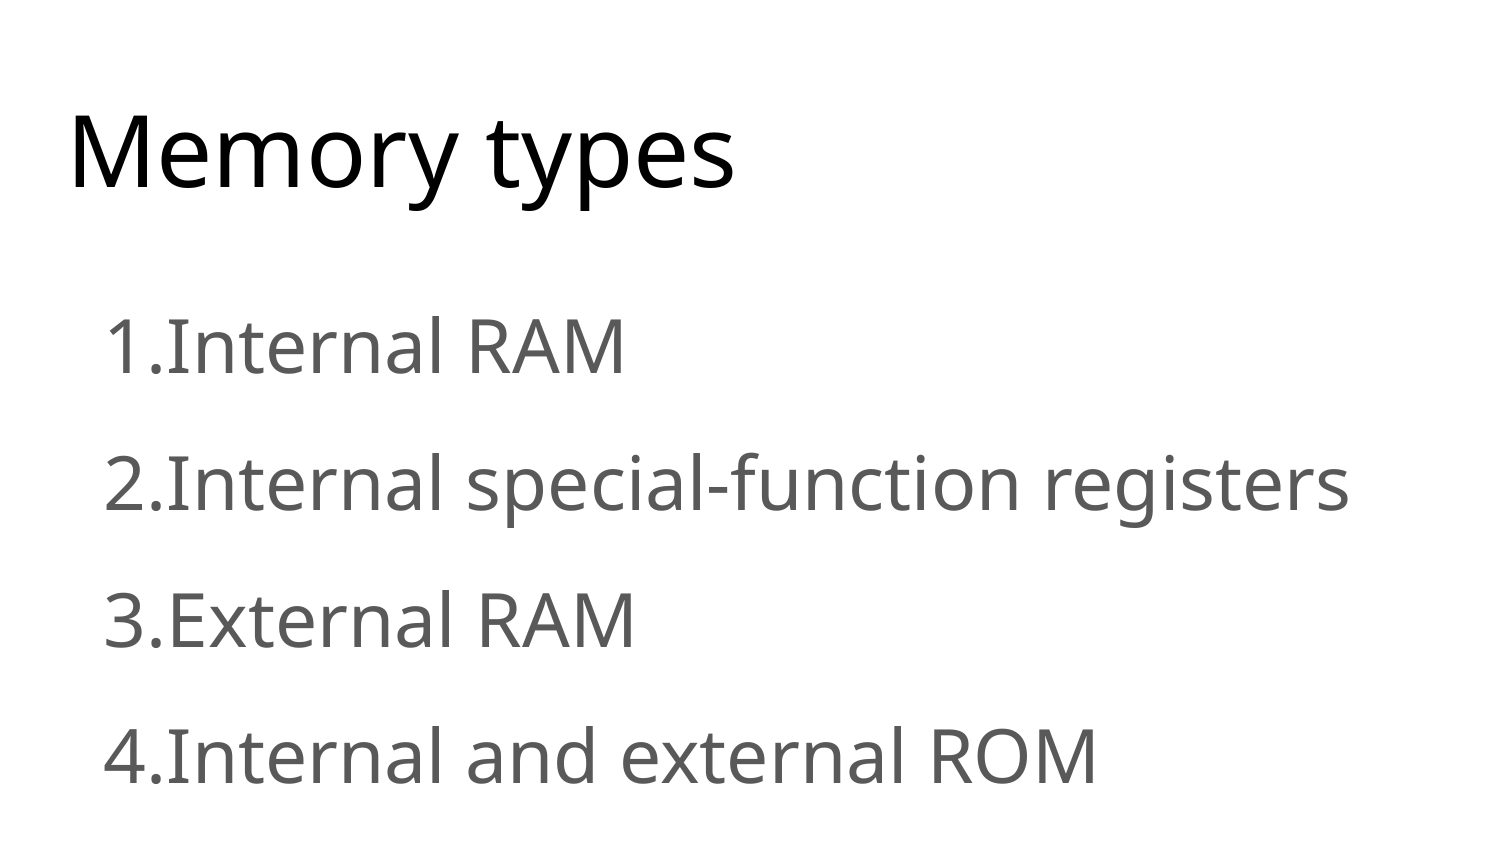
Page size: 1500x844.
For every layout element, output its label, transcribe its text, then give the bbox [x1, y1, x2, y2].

title Memory types [51, 72, 1449, 270]
list Internal RAM Internal special-function registers External RAM Internal and external ROM [51, 270, 1449, 750]
